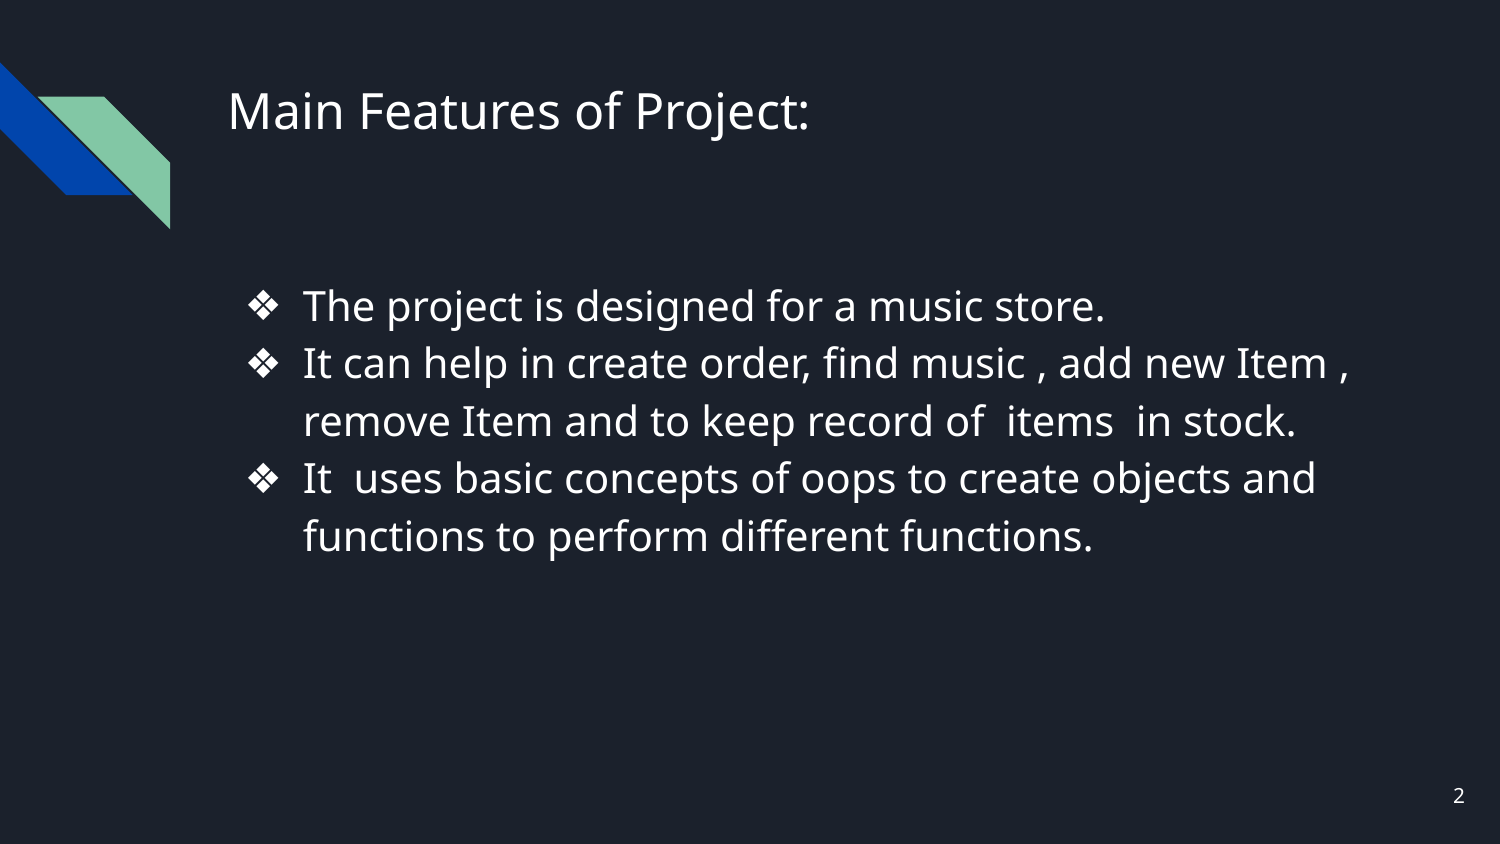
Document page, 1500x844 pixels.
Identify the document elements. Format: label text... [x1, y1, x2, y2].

slide_number 2 [1389, 764, 1480, 830]
list The project is designed for a music store. It can help in create order, find music , add new Item , remove Item and to keep record of items in stock. It uses basic concepts of oops to create objects and functions to perform different functions. [212, 257, 1368, 735]
title Main Features of Project: [212, 64, 1368, 215]
